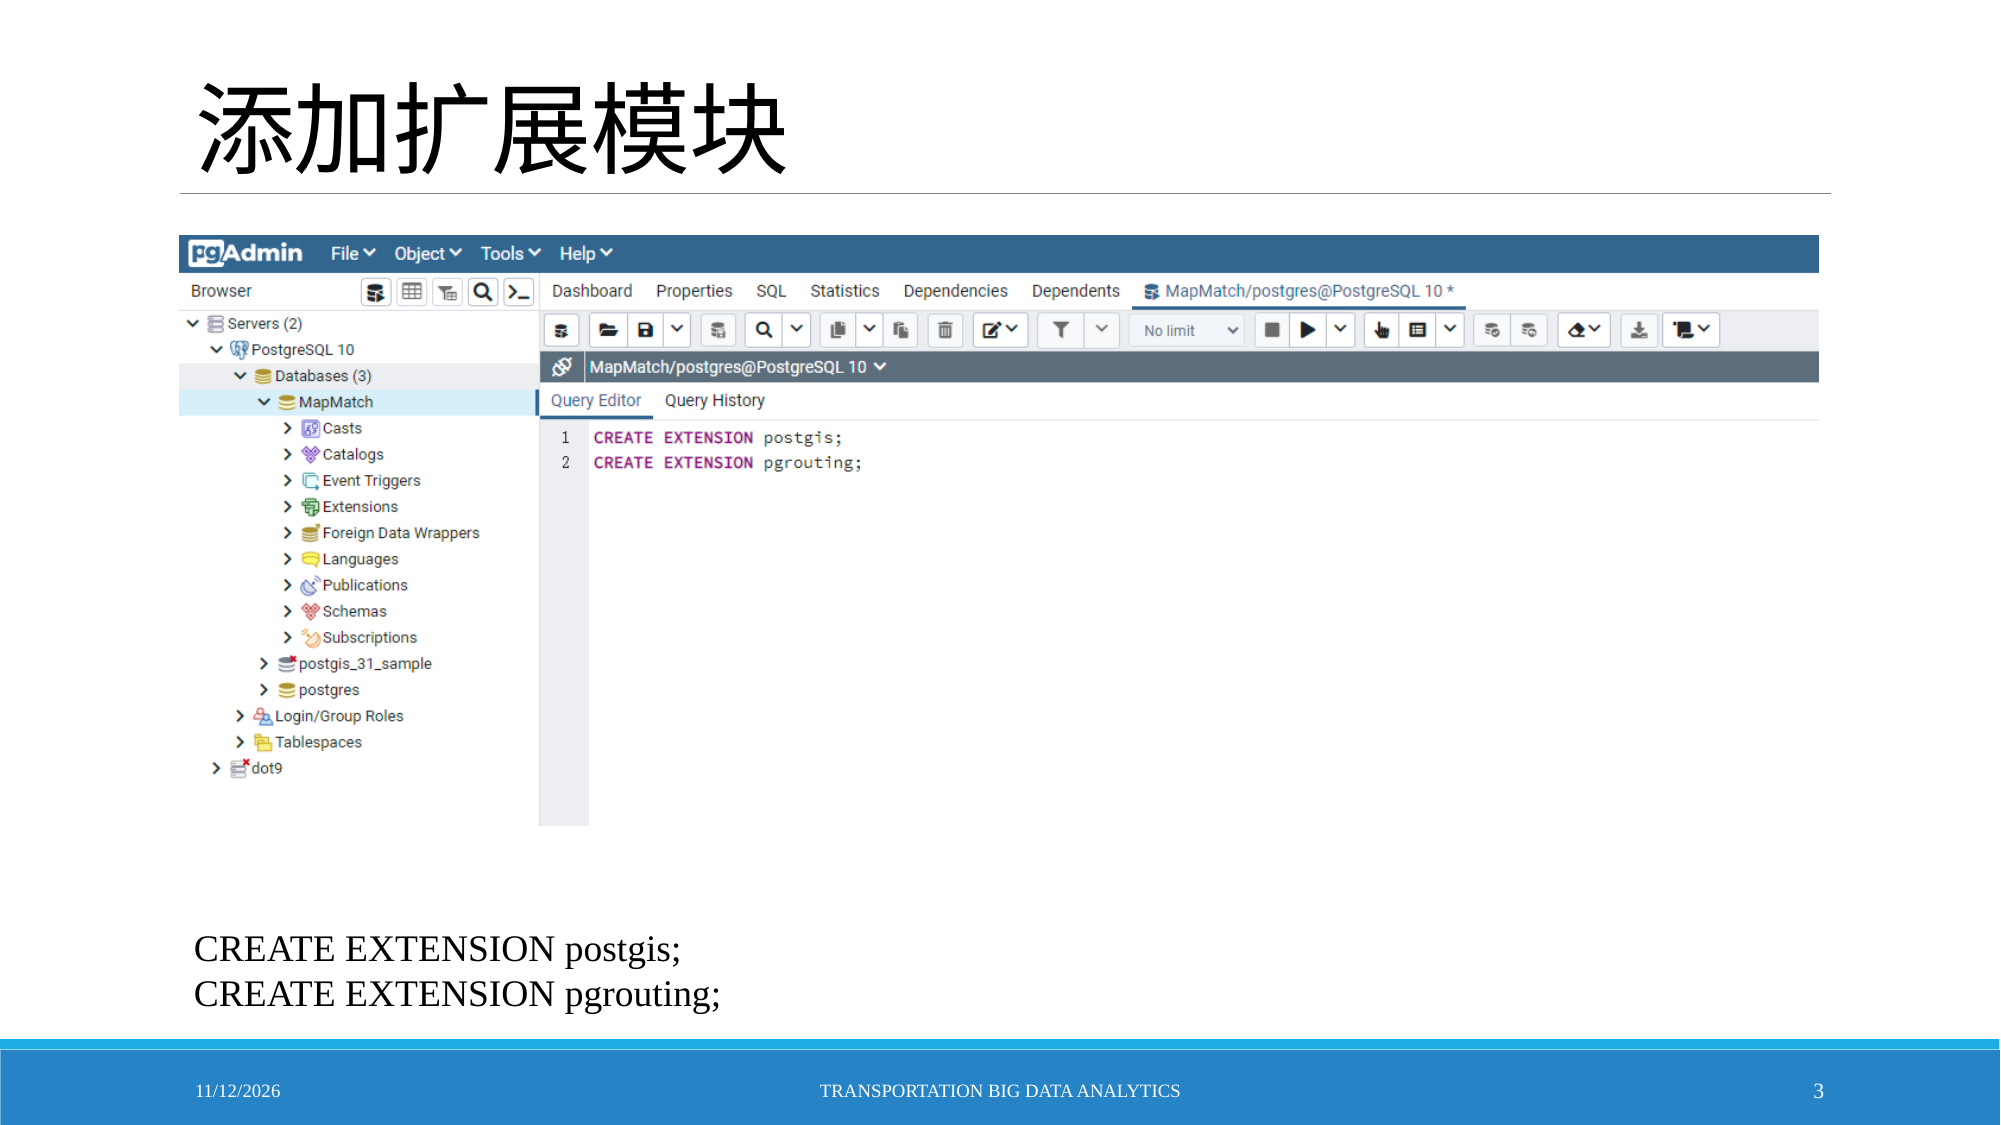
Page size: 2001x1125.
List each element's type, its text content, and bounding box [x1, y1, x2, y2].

footer Transportation Big Data Analytics [604, 1059, 1396, 1120]
picture [178, 234, 1820, 827]
text_box CREATE EXTENSION postgis; CREATE EXTENSION pgrouting; [179, 916, 1180, 1022]
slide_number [180, 1059, 586, 1120]
slide_number 3 [1624, 1059, 1840, 1120]
title 添加扩展模块 [180, 43, 1830, 195]
